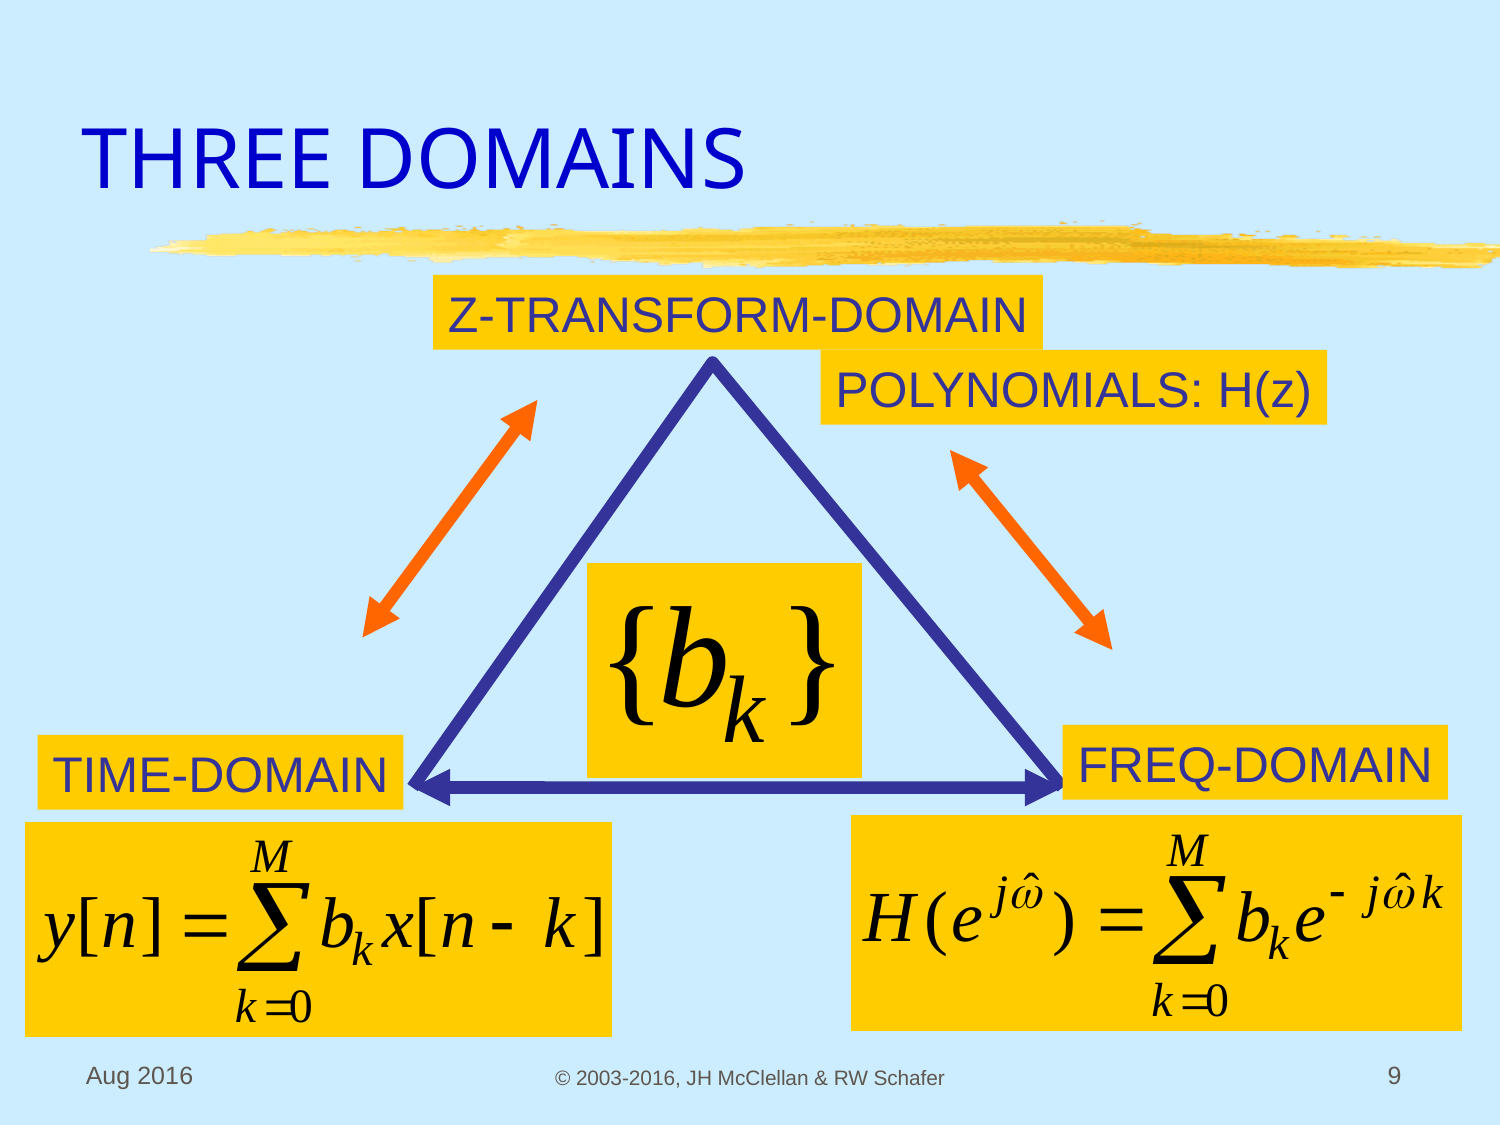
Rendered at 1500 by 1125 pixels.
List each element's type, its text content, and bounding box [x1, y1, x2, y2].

picture [150, 215, 1500, 279]
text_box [850, 724, 1463, 1032]
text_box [412, 274, 1324, 723]
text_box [24, 734, 613, 1038]
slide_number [70, 1046, 384, 1098]
footer © 2003-2016, JH McClellan & RW Schafer [512, 1021, 988, 1098]
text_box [412, 562, 1063, 788]
slide_number 9 [1103, 1040, 1417, 1098]
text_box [362, 399, 1113, 651]
title THREE DOMAINS [66, 24, 1401, 213]
